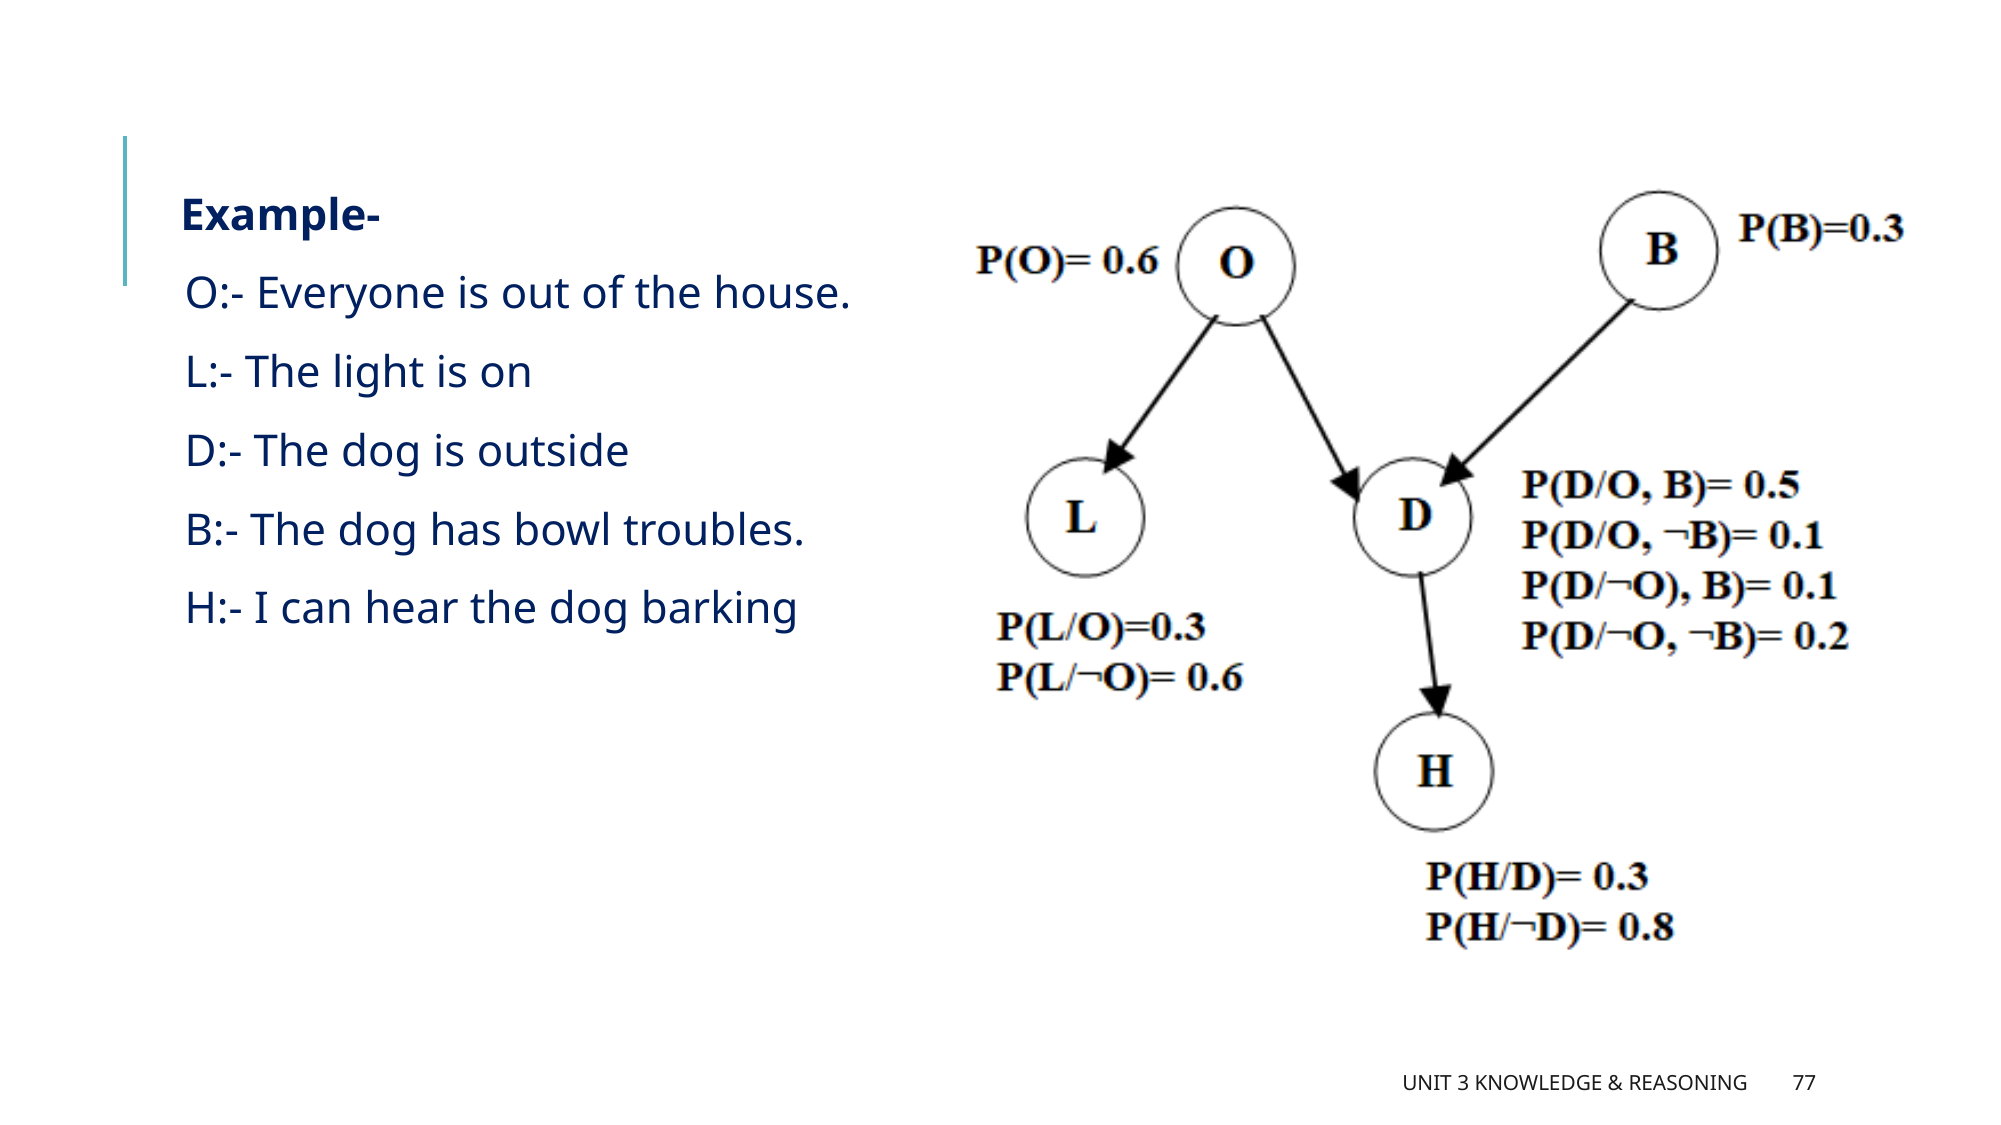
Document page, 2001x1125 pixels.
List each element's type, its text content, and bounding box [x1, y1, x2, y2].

list Example- O:- Everyone is out of the house. L:- The light is on D:- The dog is outside B:- The dog has bowl troubles. H:- I can hear the dog barking [145, 152, 934, 813]
footer Unit 3 Knowledge & Reasoning [794, 1061, 1763, 1107]
picture [903, 162, 1938, 973]
slide_number 77 [1777, 1061, 1938, 1107]
